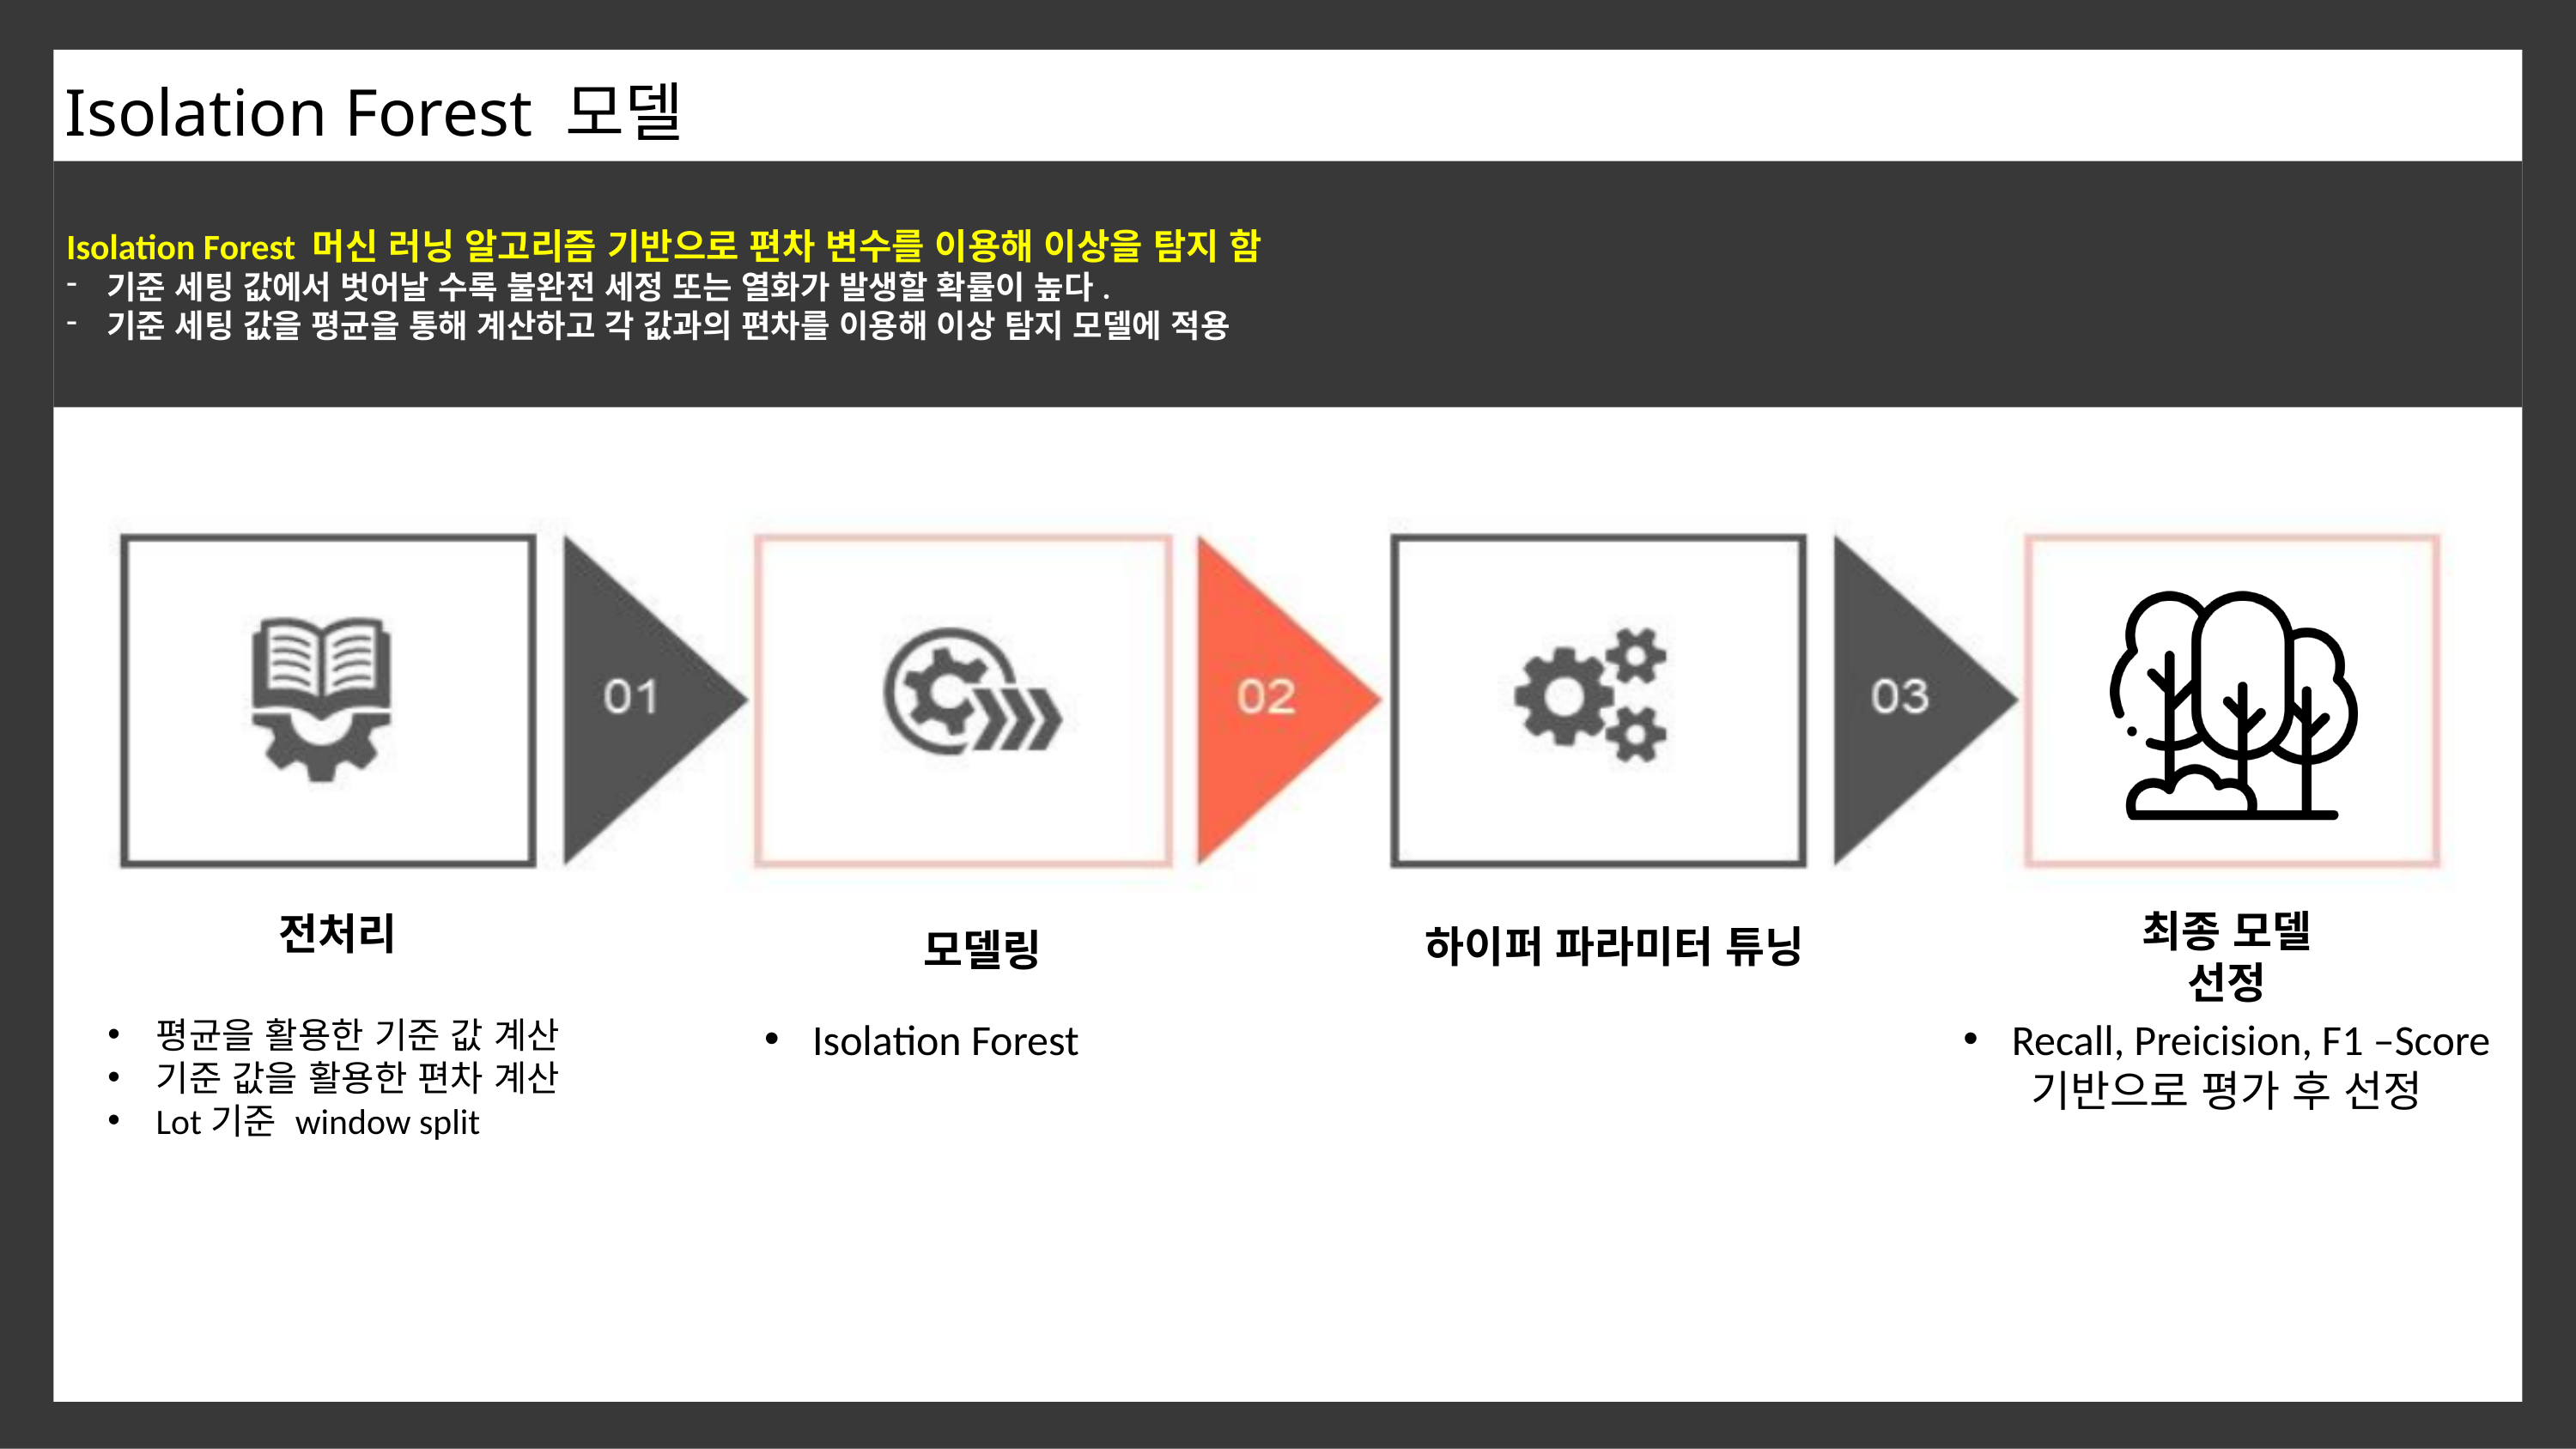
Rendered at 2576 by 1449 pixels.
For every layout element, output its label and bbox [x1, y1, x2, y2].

picture [106, 509, 2455, 899]
text_box [0, 0, 2576, 1449]
